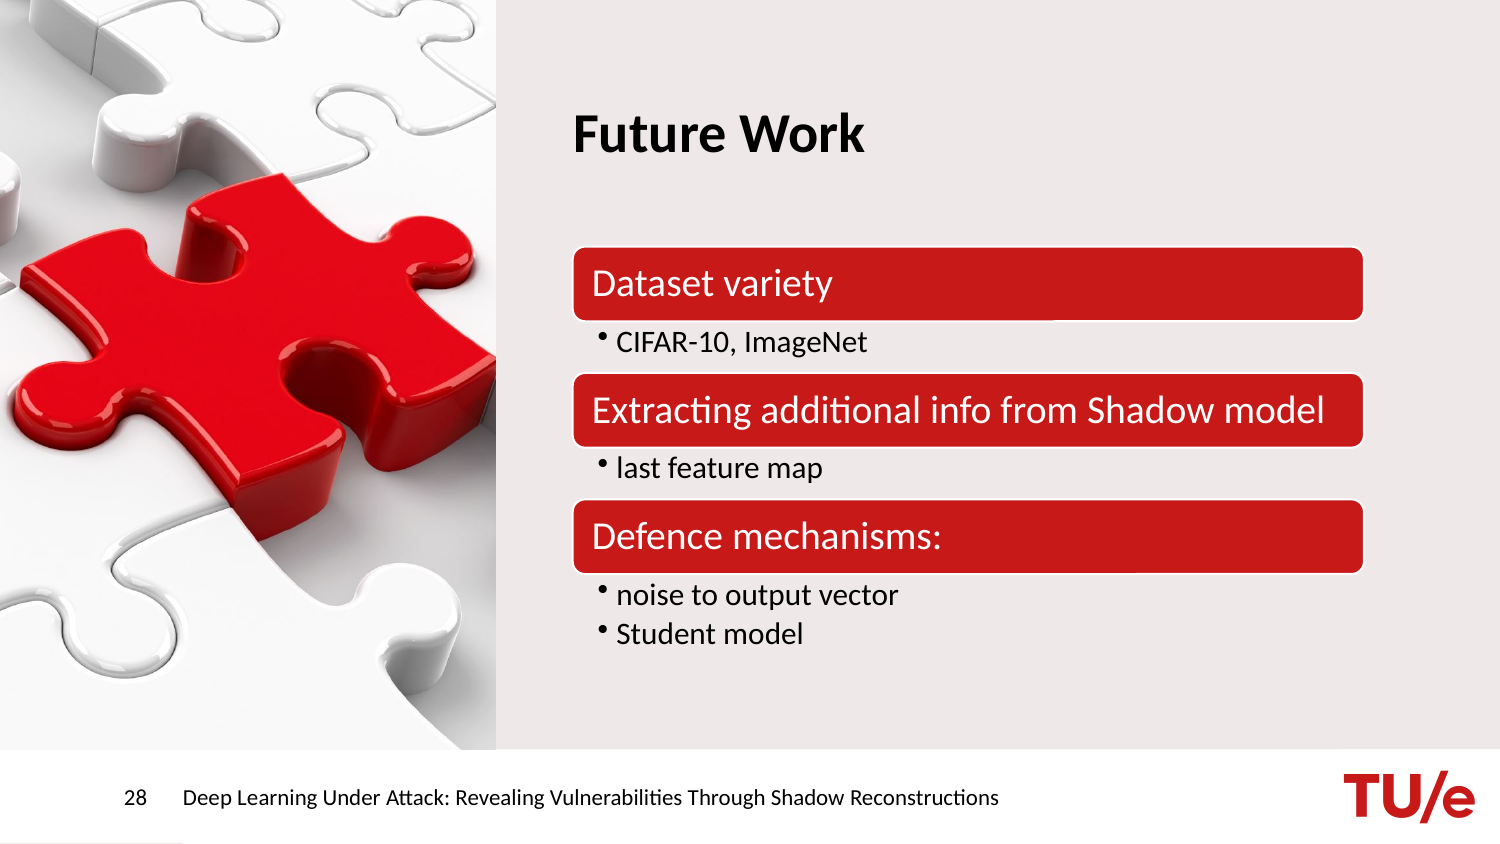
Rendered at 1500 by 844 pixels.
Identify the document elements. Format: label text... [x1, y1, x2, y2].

title Future Work [573, 96, 1364, 212]
slide_number 28 [0, 750, 183, 844]
picture [1339, 749, 1500, 844]
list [572, 212, 1364, 694]
picture [0, 0, 496, 750]
footer Deep Learning Under Attack: Revealing Vulnerabilities Through Shadow Reconstructions [183, 749, 1339, 844]
